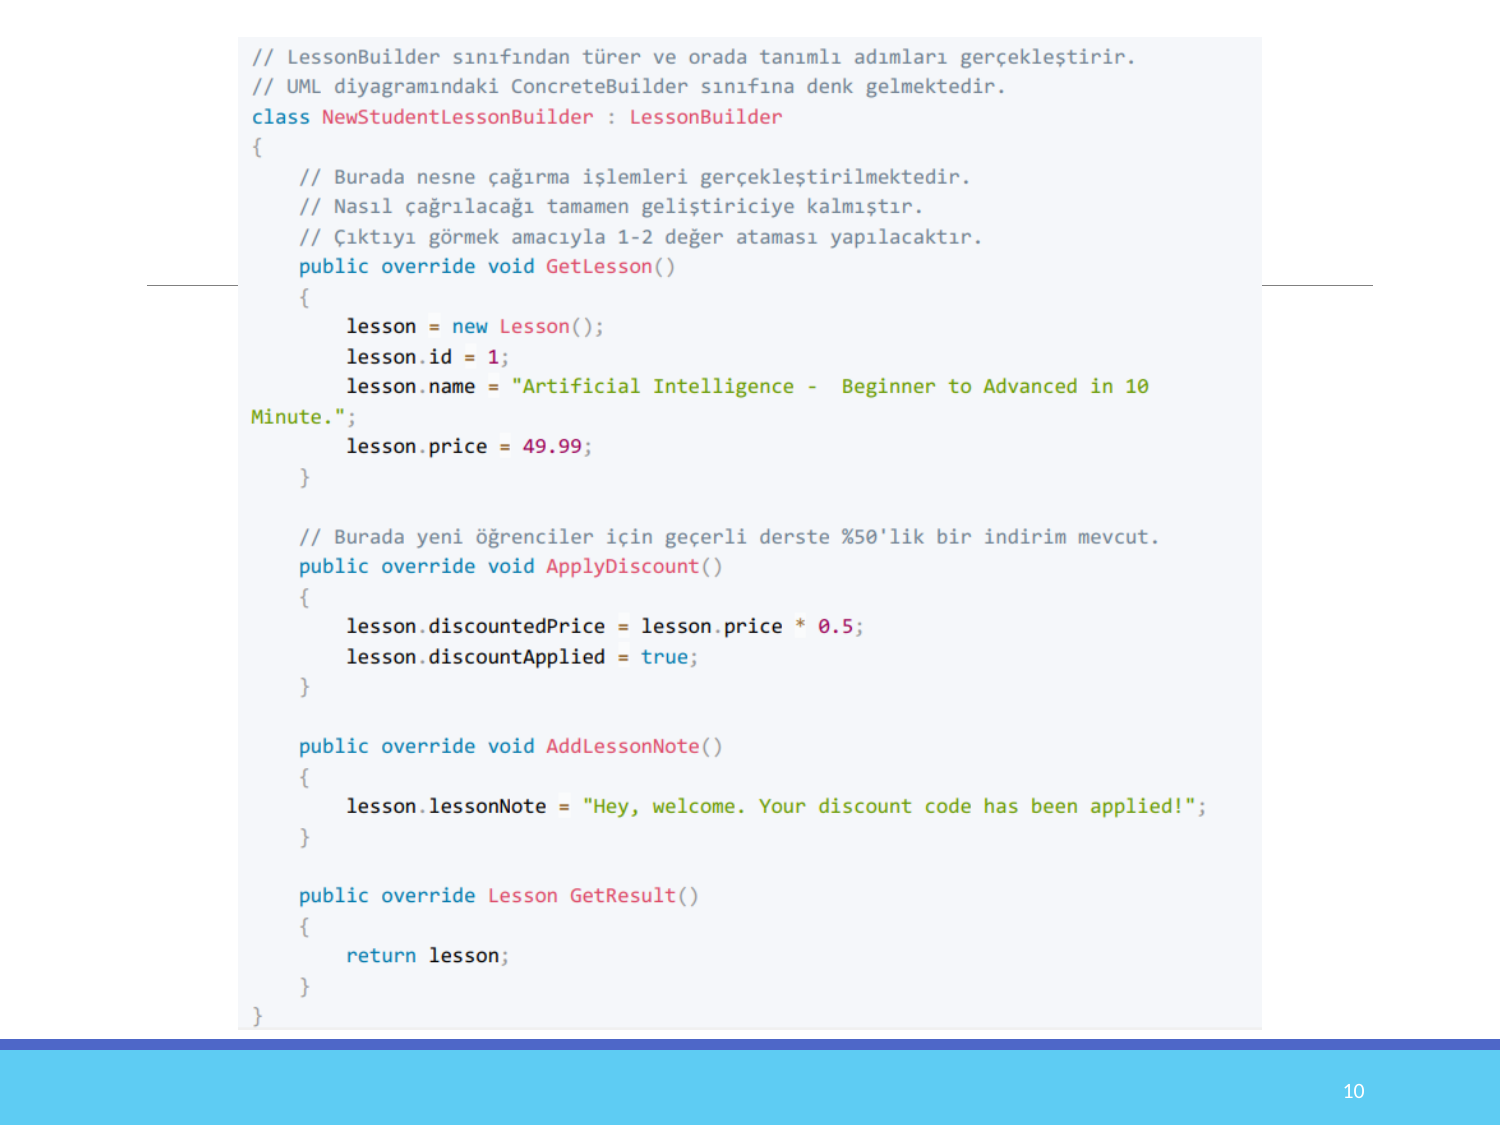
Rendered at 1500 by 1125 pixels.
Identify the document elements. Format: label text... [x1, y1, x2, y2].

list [238, 37, 1263, 1031]
slide_number 10 [1218, 1059, 1380, 1120]
